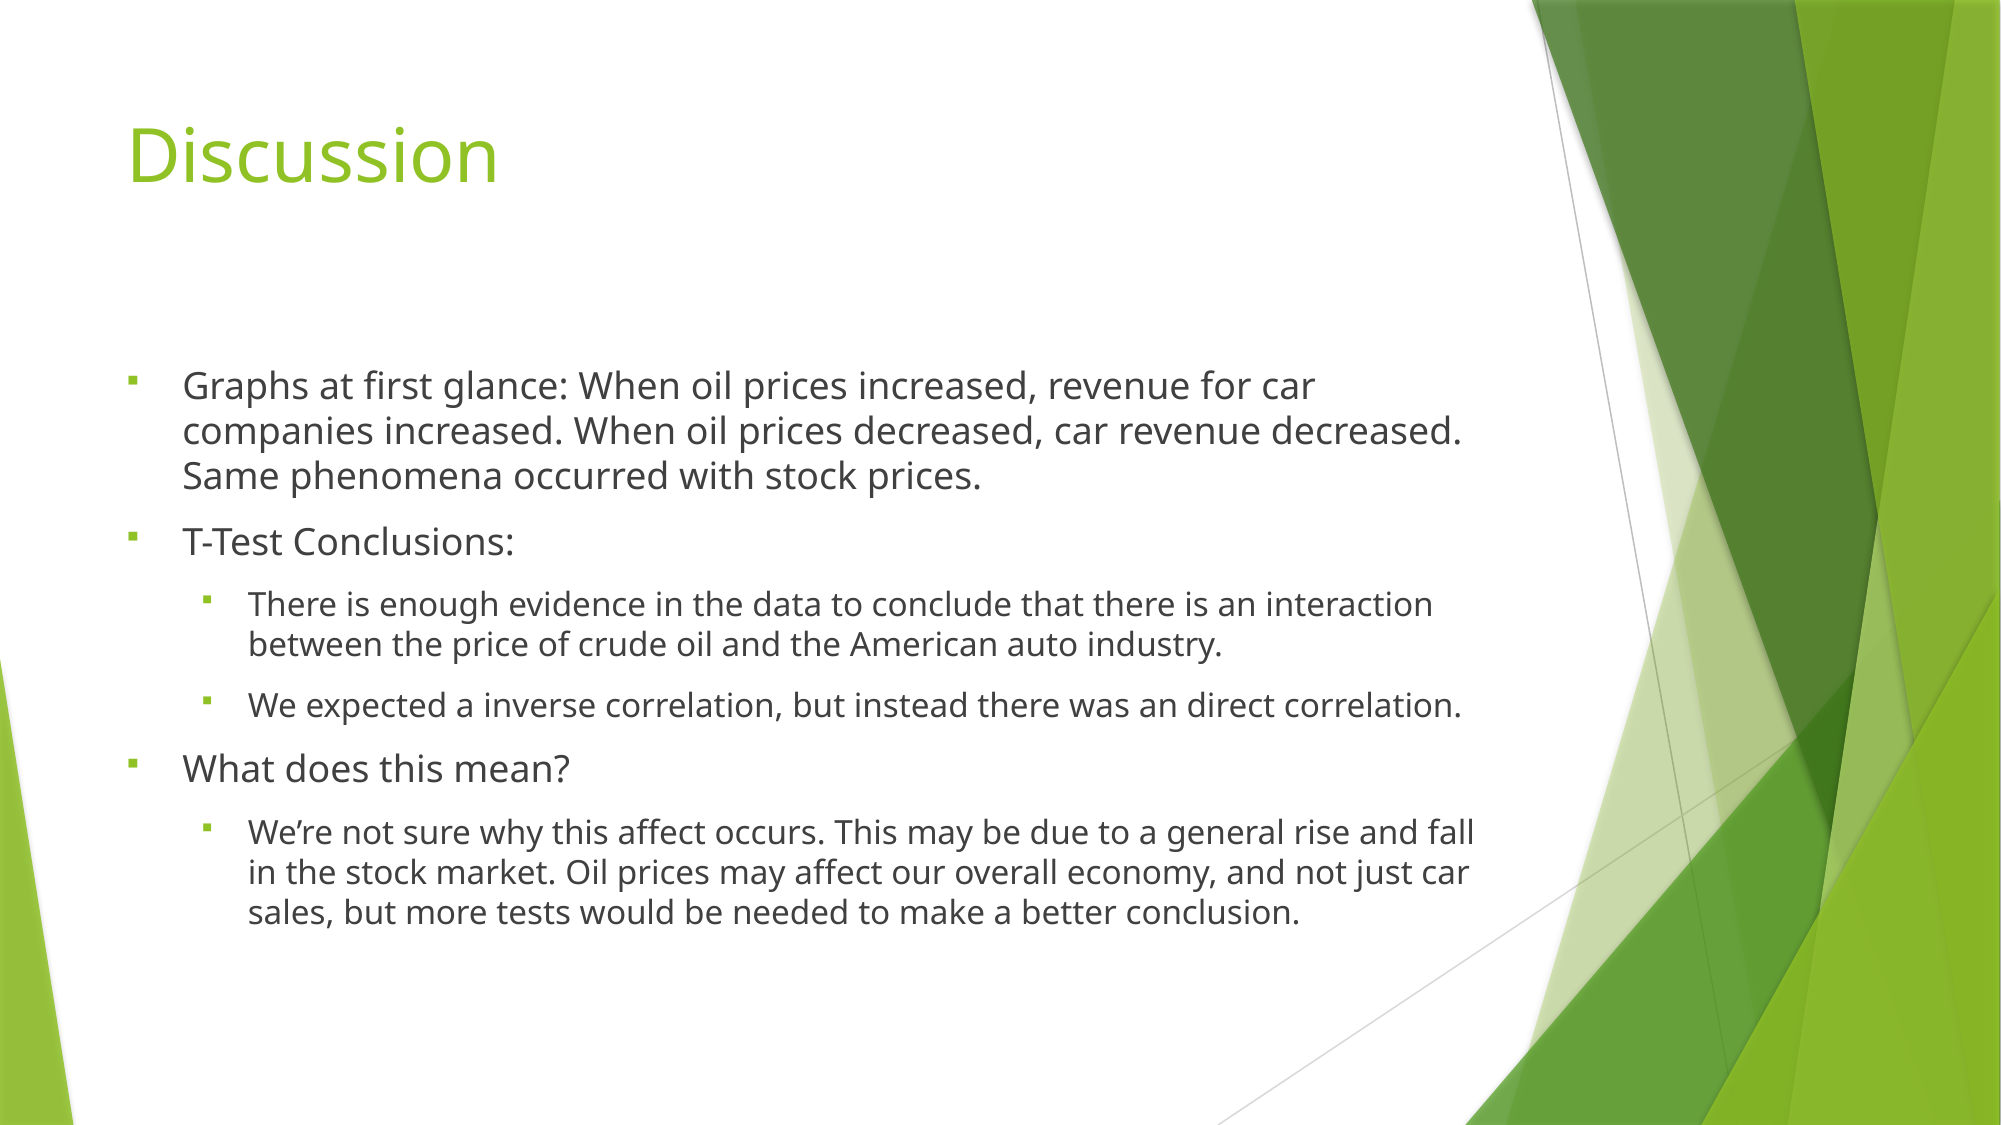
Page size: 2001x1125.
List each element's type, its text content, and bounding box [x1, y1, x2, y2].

title Discussion [111, 99, 1522, 317]
list Graphs at first glance: When oil prices increased, revenue for car companies increased. When oil prices decreased, car revenue decreased. Same phenomena occurred with stock prices. T-Test Conclusions: There is enough evidence in the data to conclude that there is an interaction between the price of crude oil and the American auto industry. We expected a inverse correlation, but instead there was an direct correlation. What does this mean? We’re not sure why this affect occurs. This may be due to a general rise and fall in the stock market. Oil prices may affect our overall economy, and not just car sales, but more tests would be needed to make a better conclusion. [111, 354, 1522, 992]
